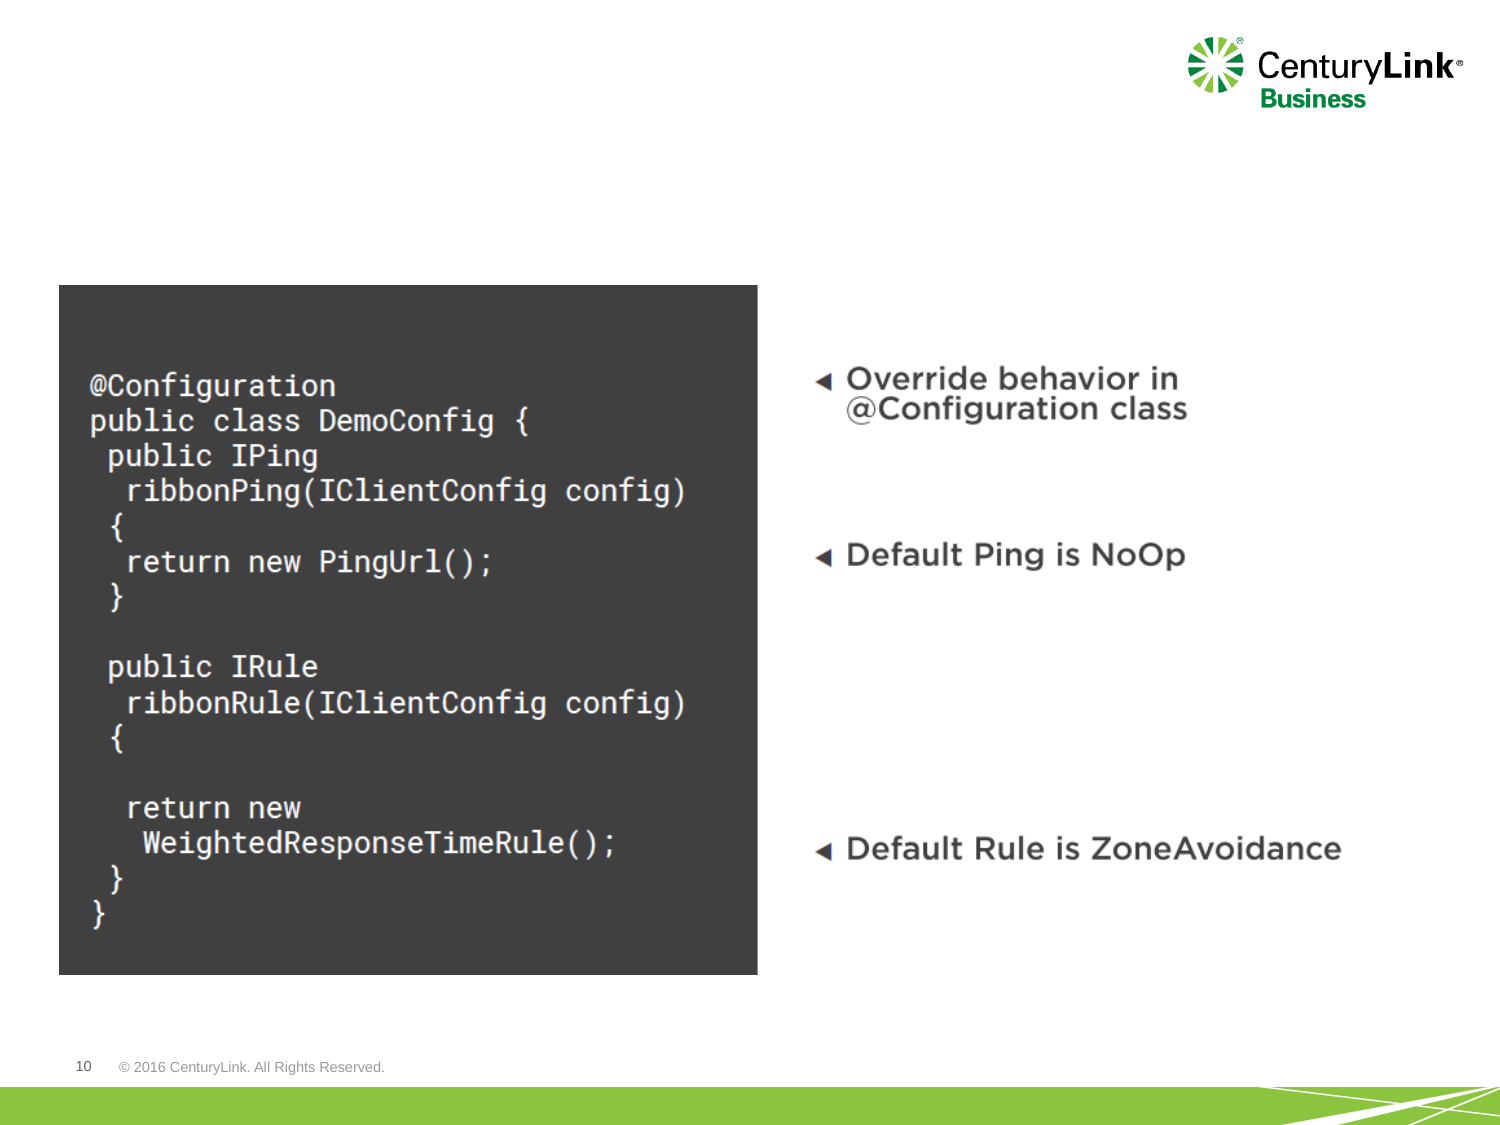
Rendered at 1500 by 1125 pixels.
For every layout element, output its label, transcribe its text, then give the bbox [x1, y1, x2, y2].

picture [0, 0, 1500, 1125]
slide_number 10 [60, 1049, 120, 1083]
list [59, 285, 1441, 975]
